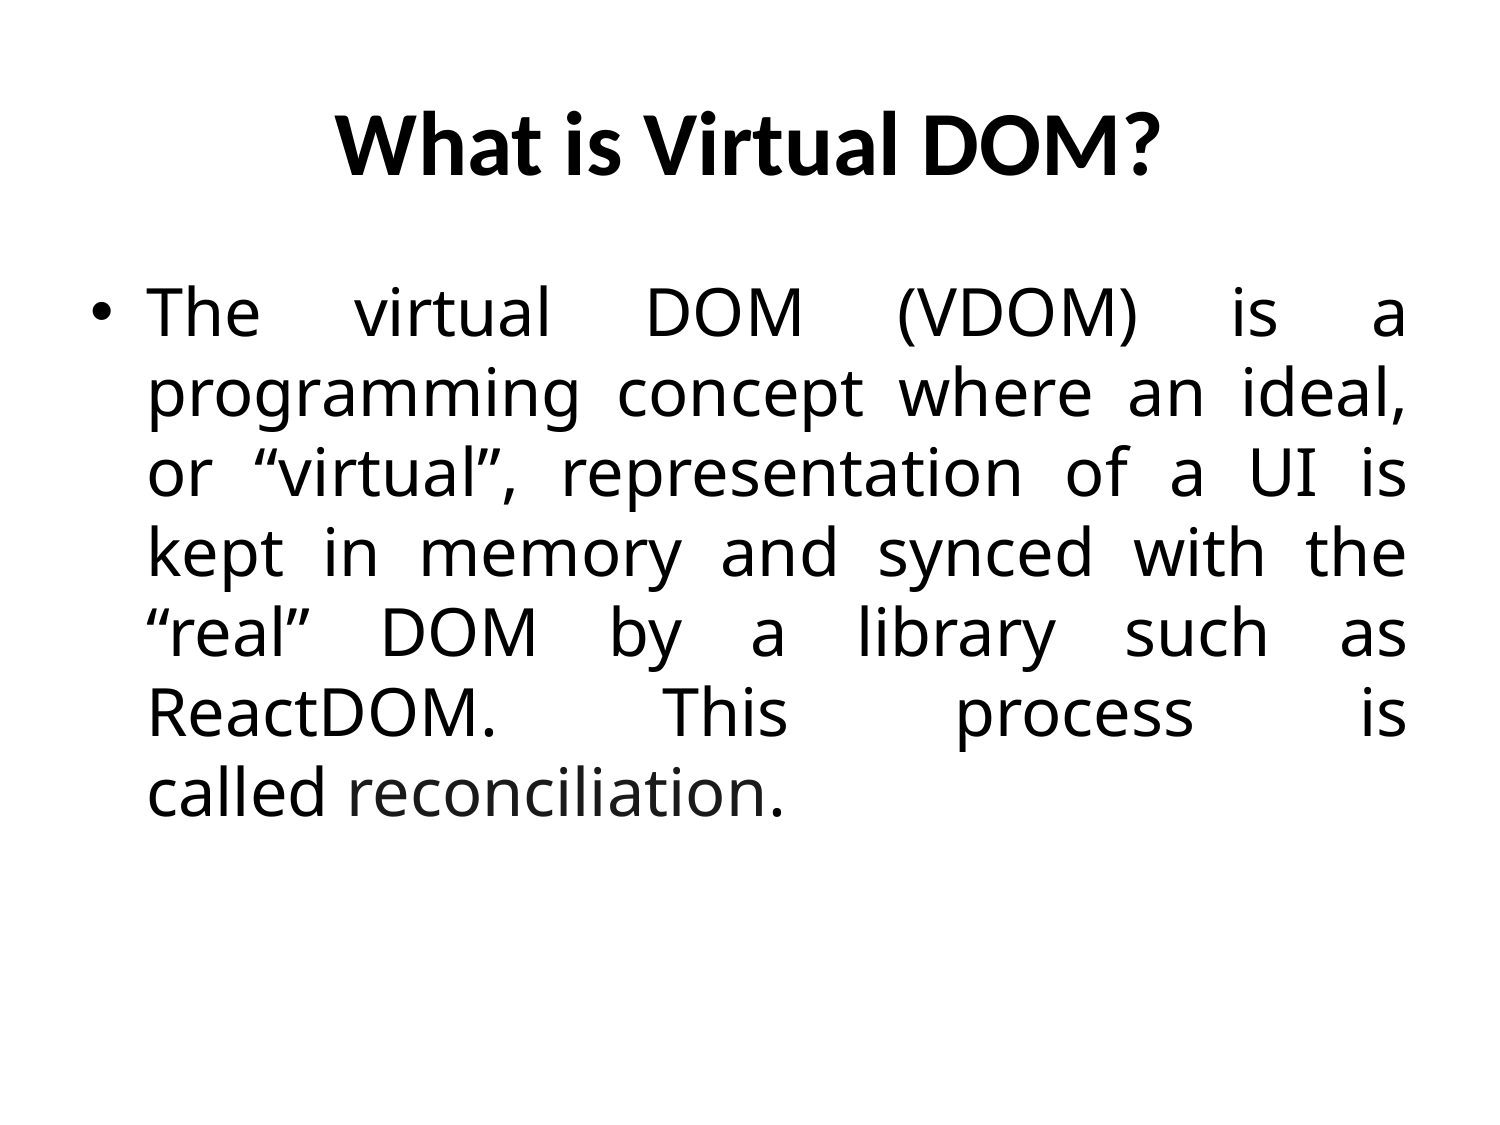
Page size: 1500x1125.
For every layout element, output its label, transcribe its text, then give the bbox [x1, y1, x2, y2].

title What is Virtual DOM? [75, 45, 1425, 233]
list The virtual DOM (VDOM) is a programming concept where an ideal, or “virtual”, representation of a UI is kept in memory and synced with the “real” DOM by a library such as ReactDOM. This process is called reconciliation. [75, 262, 1425, 1005]
